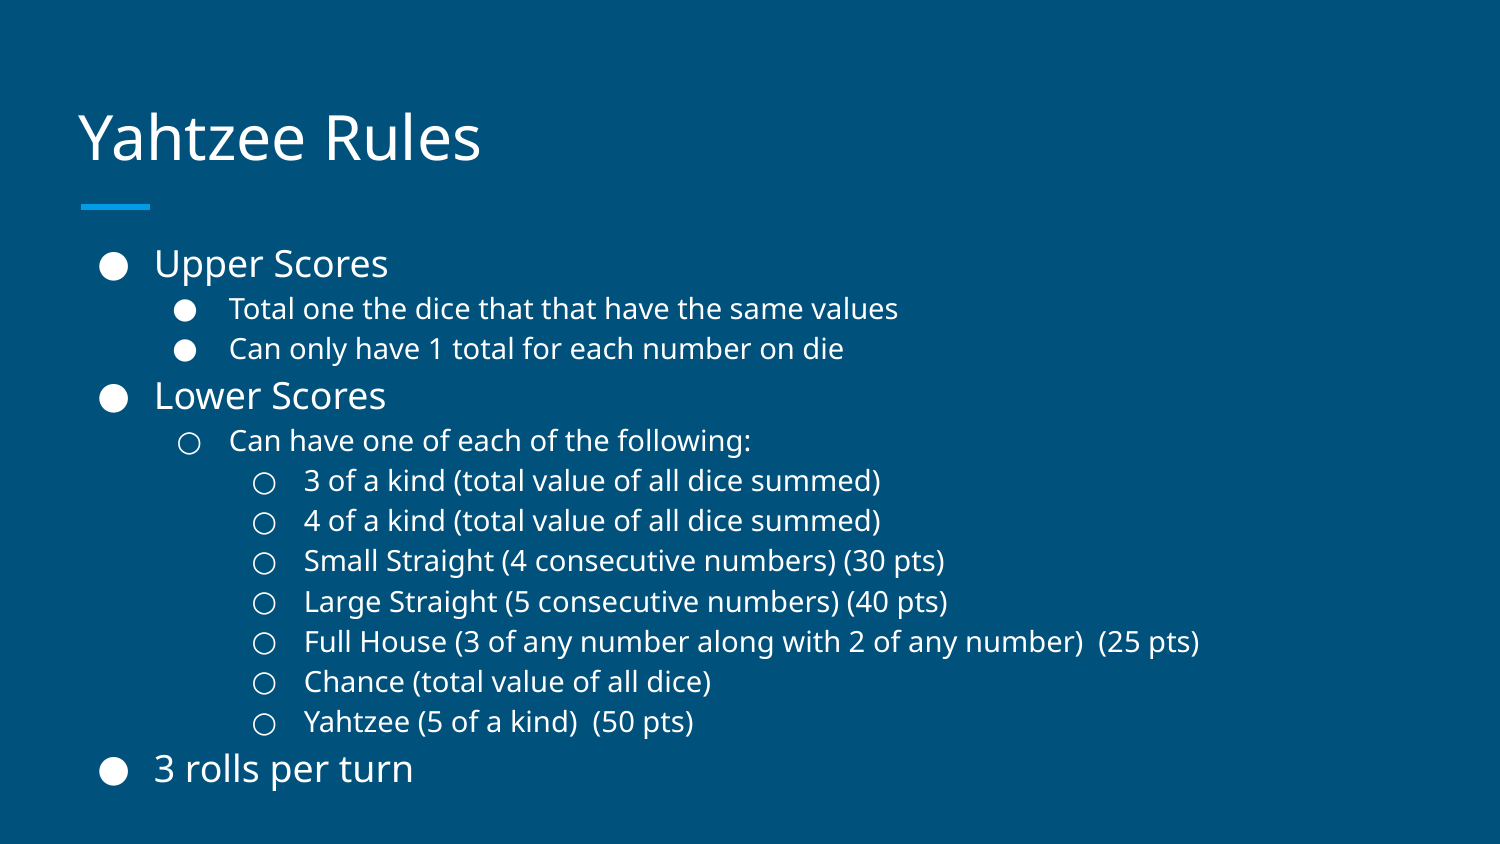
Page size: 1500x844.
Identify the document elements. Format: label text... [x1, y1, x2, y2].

title Yahtzee Rules [63, 75, 1437, 188]
list Upper Scores Total one the dice that that have the same values Can only have 1 total for each number on die Lower Scores Can have one of each of the following: 3 of a kind (total value of all dice summed) 4 of a kind (total value of all dice summed) Small Straight (4 consecutive numbers) (30 pts) Large Straight (5 consecutive numbers) (40 pts) Full House (3 of any number along with 2 of any number) (25 pts) Chance (total value of all dice) Yahtzee (5 of a kind) (50 pts) 3 rolls per turn [63, 218, 1437, 724]
